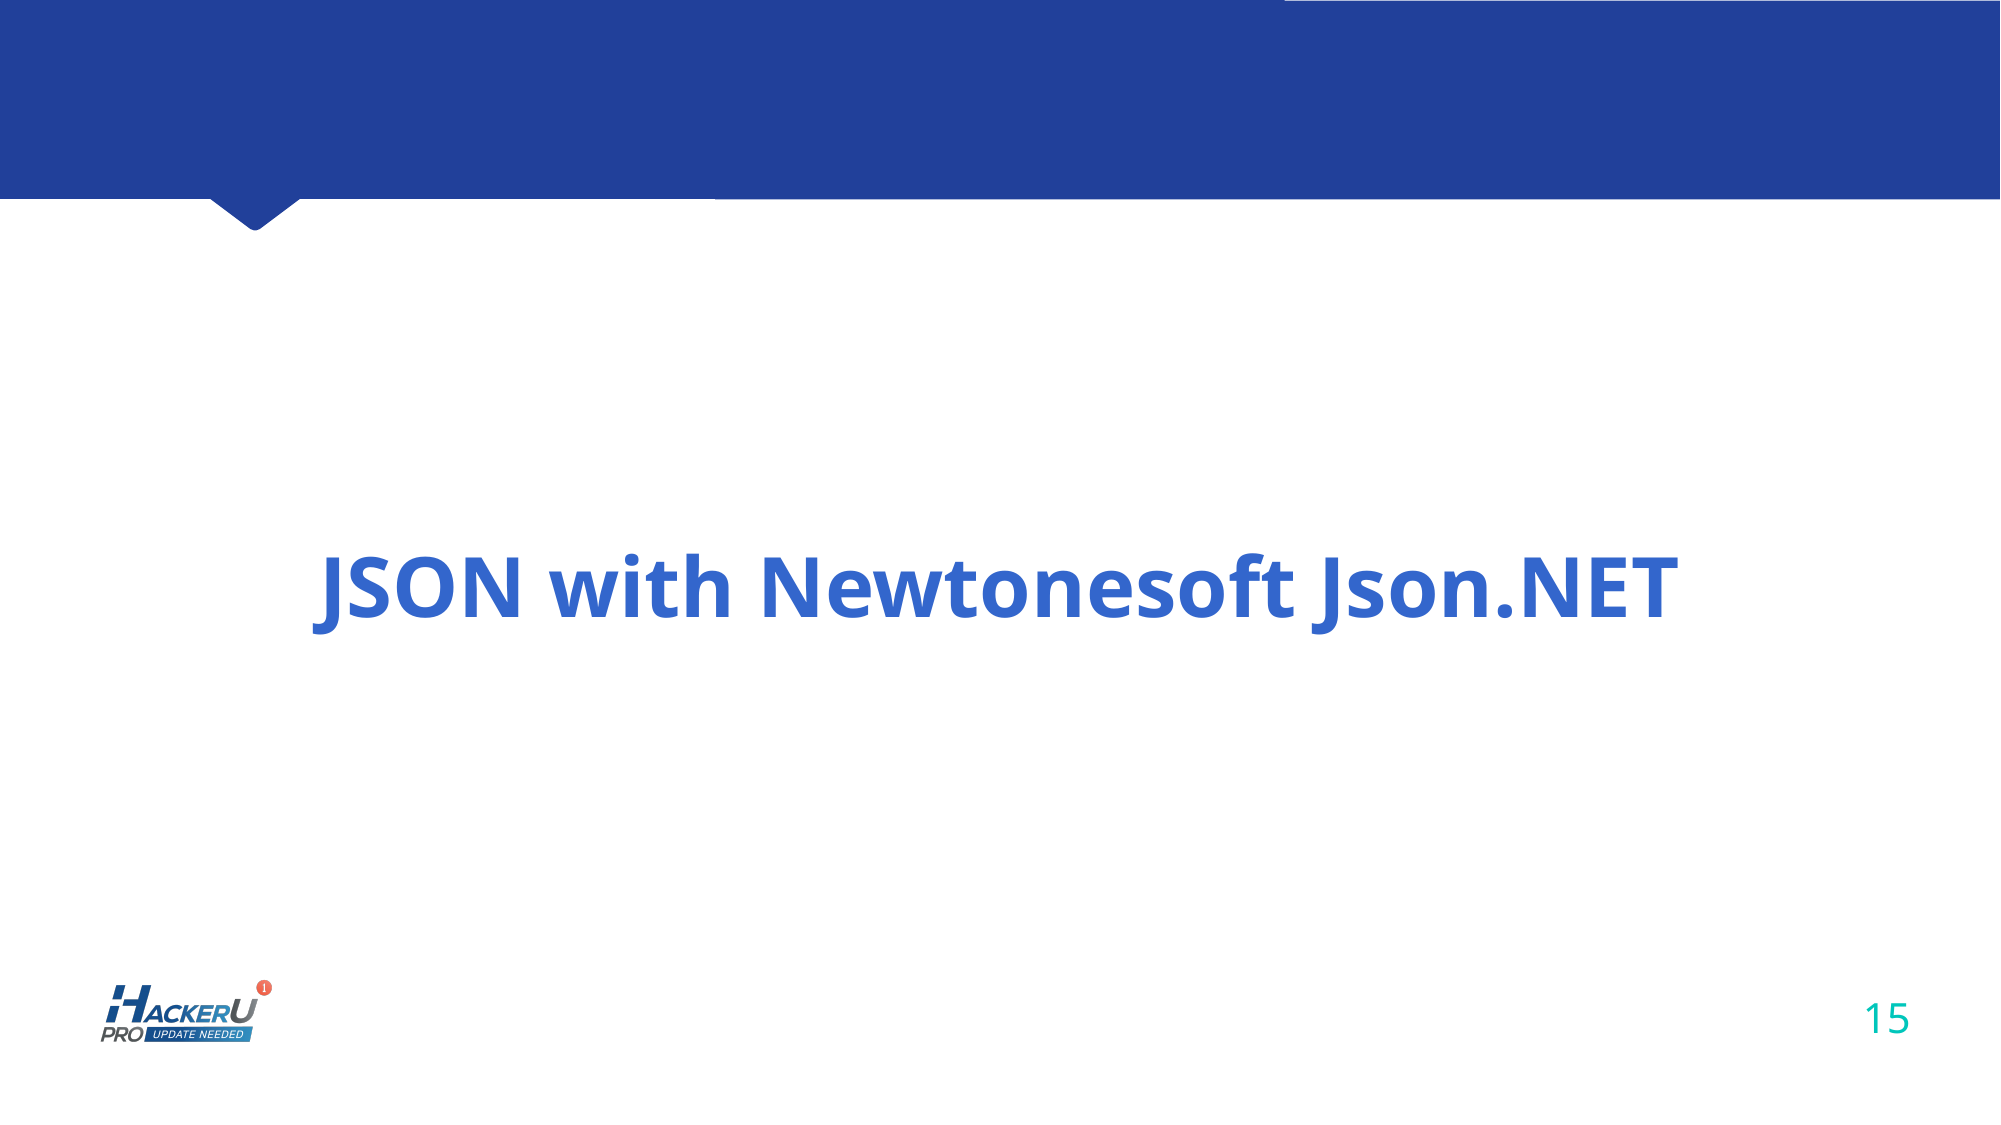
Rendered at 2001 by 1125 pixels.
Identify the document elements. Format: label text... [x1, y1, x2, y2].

picture [78, 971, 291, 1053]
title JSON with Newtonesoft Json.NET [132, 482, 1868, 643]
slide_number 15 [1751, 970, 1926, 1051]
